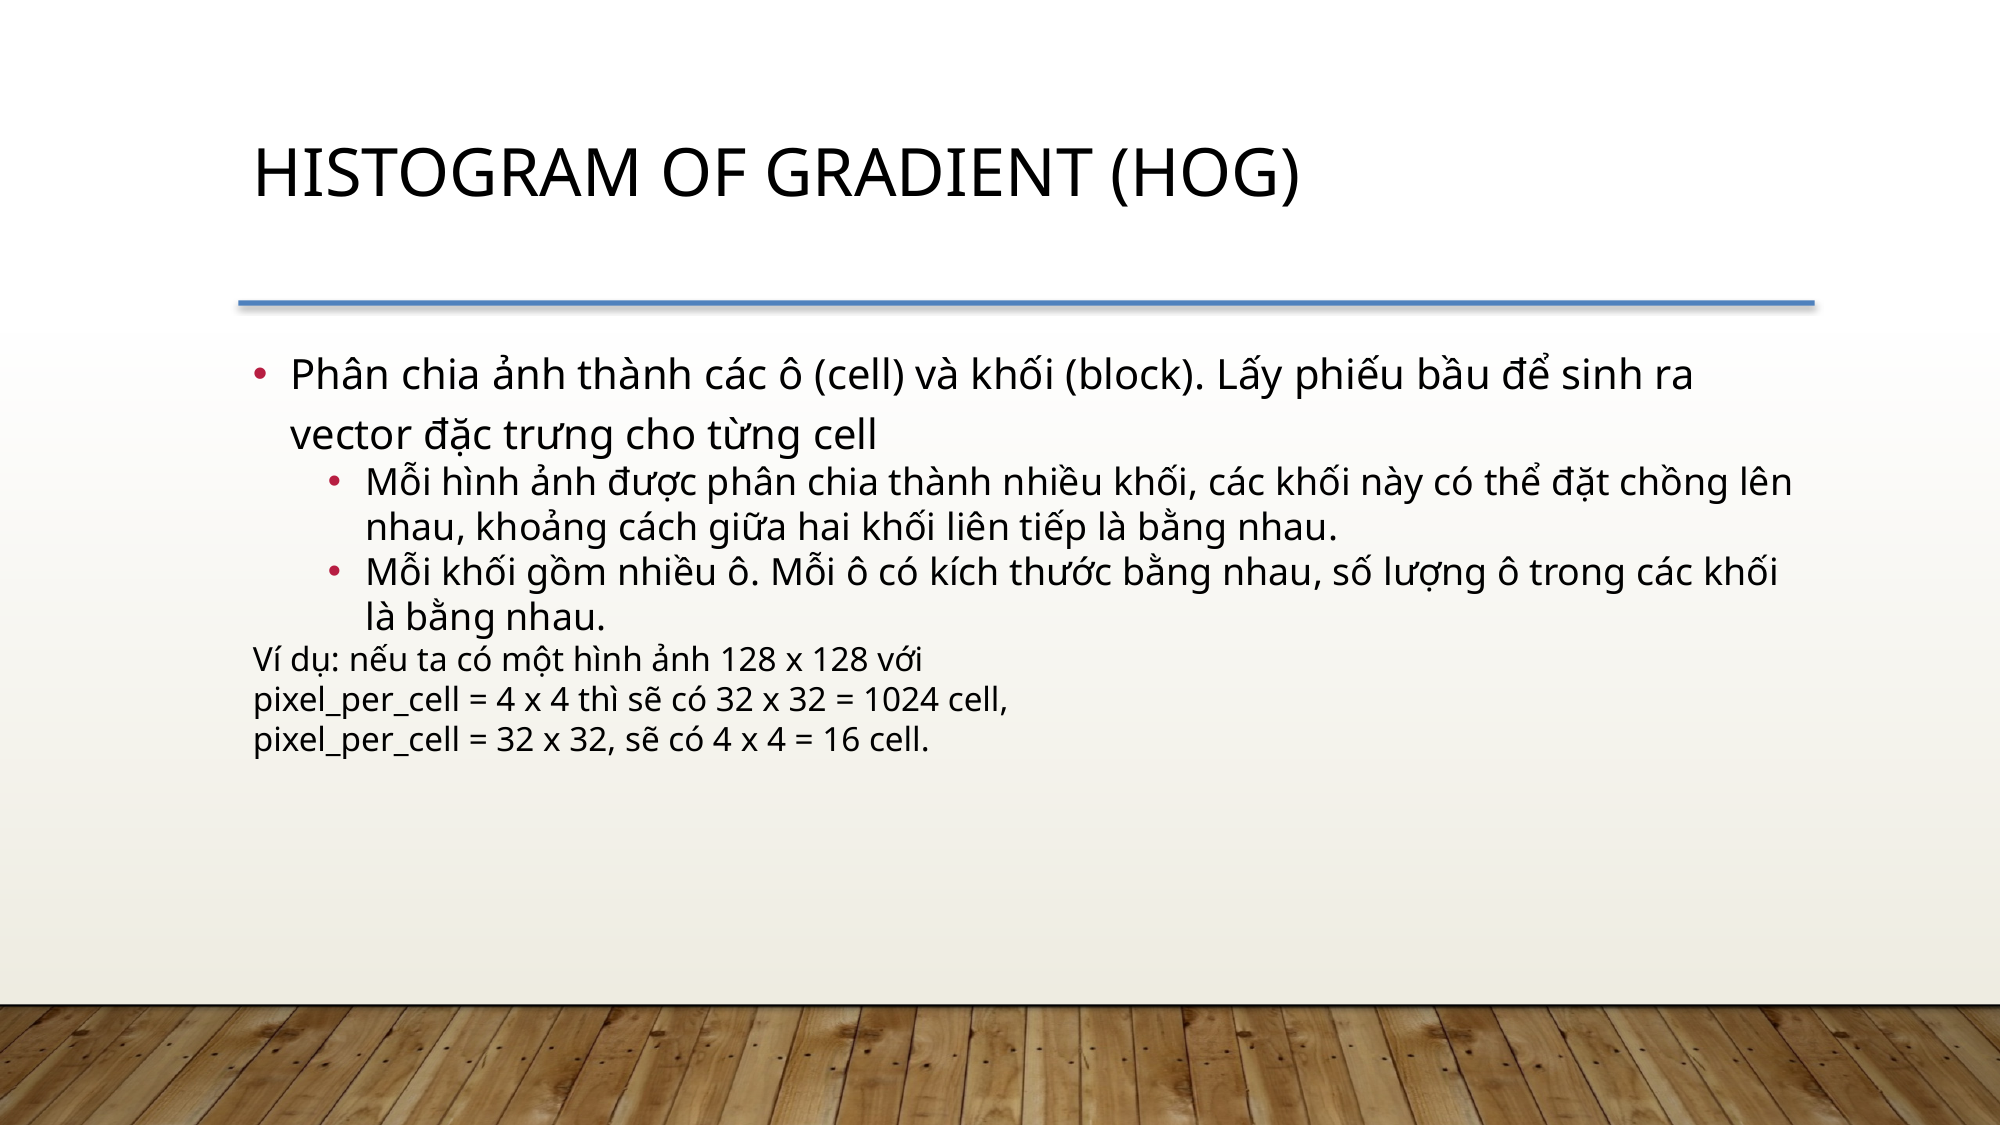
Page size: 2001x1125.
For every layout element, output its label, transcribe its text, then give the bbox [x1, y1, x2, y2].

text_box Phân chia ảnh thành các ô (cell) và khối (block). Lấy phiếu bầu để sinh ra vector đặc trưng cho từng cell Mỗi hình ảnh được phân chia thành nhiều khối, các khối này có thể đặt chồng lên nhau, khoảng cách giữa hai khối liên tiếp là bằng nhau. Mỗi khối gồm nhiều ô. Mỗi ô có kích thước bằng nhau, số lượng ô trong các khối là bằng nhau. Ví dụ: nếu ta có một hình ảnh 128 x 128 với pixel_per_cell = 4 x 4 thì sẽ có 32 x 32 = 1024 cell, pixel_per_cell = 32 x 32, sẽ có 4 x 4 = 16 cell. [238, 330, 1814, 897]
picture [0, 1007, 2000, 1125]
text_box Histogram of gradient (HOG) [238, 131, 1814, 304]
